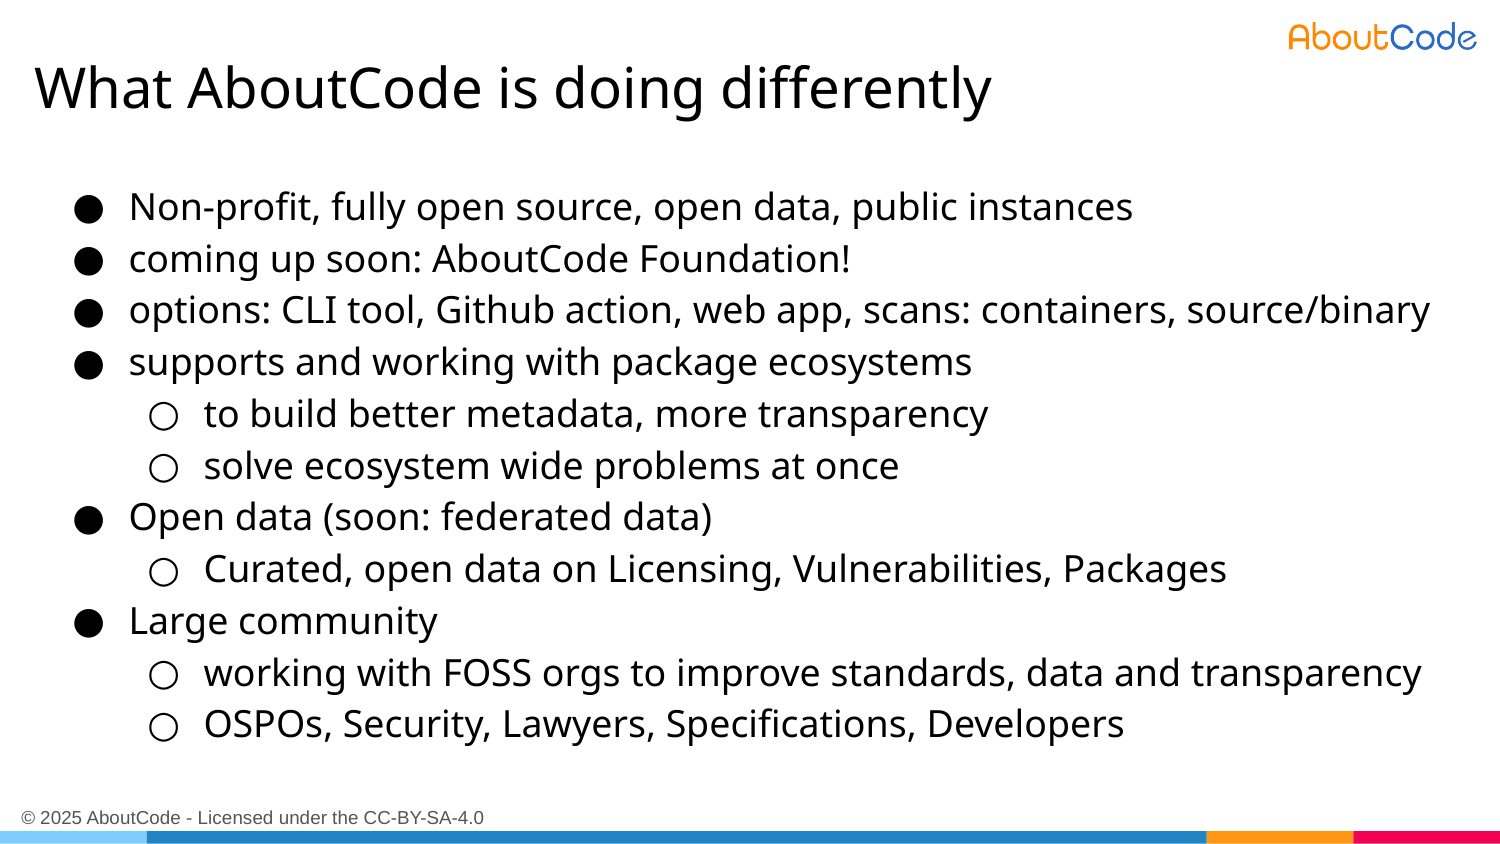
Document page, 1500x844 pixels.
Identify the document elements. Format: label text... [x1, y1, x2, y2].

list Non-profit, fully open source, open data, public instances coming up soon: AboutCode Foundation! options: CLI tool, Github action, web app, scans: containers, source/binary supports and working with package ecosystems to build better metadata, more transparency solve ecosystem wide problems at once Open data (soon: federated data) Curated, open data on Licensing, Vulnerabilities, Packages Large community working with FOSS orgs to improve standards, data and transparency OSPOs, Security, Lawyers, Specifications, Developers [42, 165, 1496, 762]
title What AboutCode is doing differently [23, 47, 1355, 132]
picture [1289, 22, 1477, 50]
